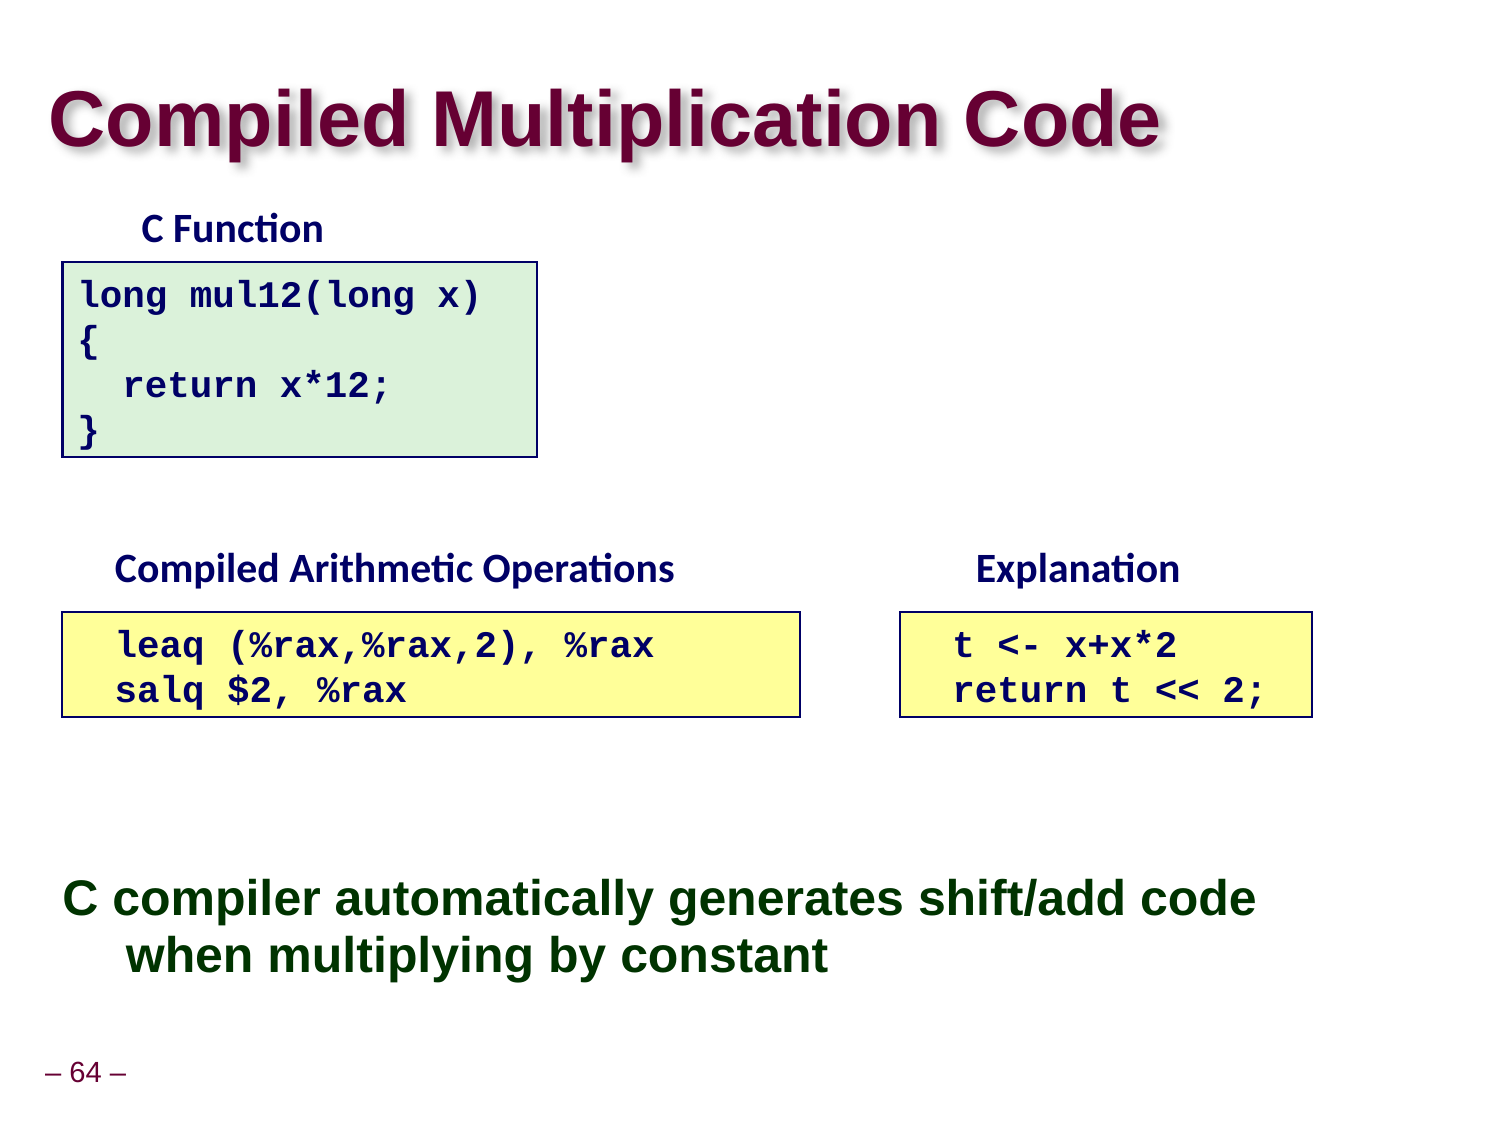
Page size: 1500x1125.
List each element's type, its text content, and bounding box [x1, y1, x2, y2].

text_box leaq (%rax,%rax,2), %rax salq $2, %rax [62, 612, 800, 718]
text_box Explanation [968, 533, 1189, 599]
title Compiled Multiplication Code [48, 74, 1226, 170]
text_box Compiled Arithmetic Operations [107, 533, 683, 599]
text_box C Function [134, 193, 333, 259]
text_box t <- x+x*2 return t << 2; [900, 612, 1313, 718]
list C compiler automatically generates shift/add code when multiplying by constant [47, 862, 1411, 1058]
text_box long mul12(long x) { return x*12; } [62, 262, 538, 458]
